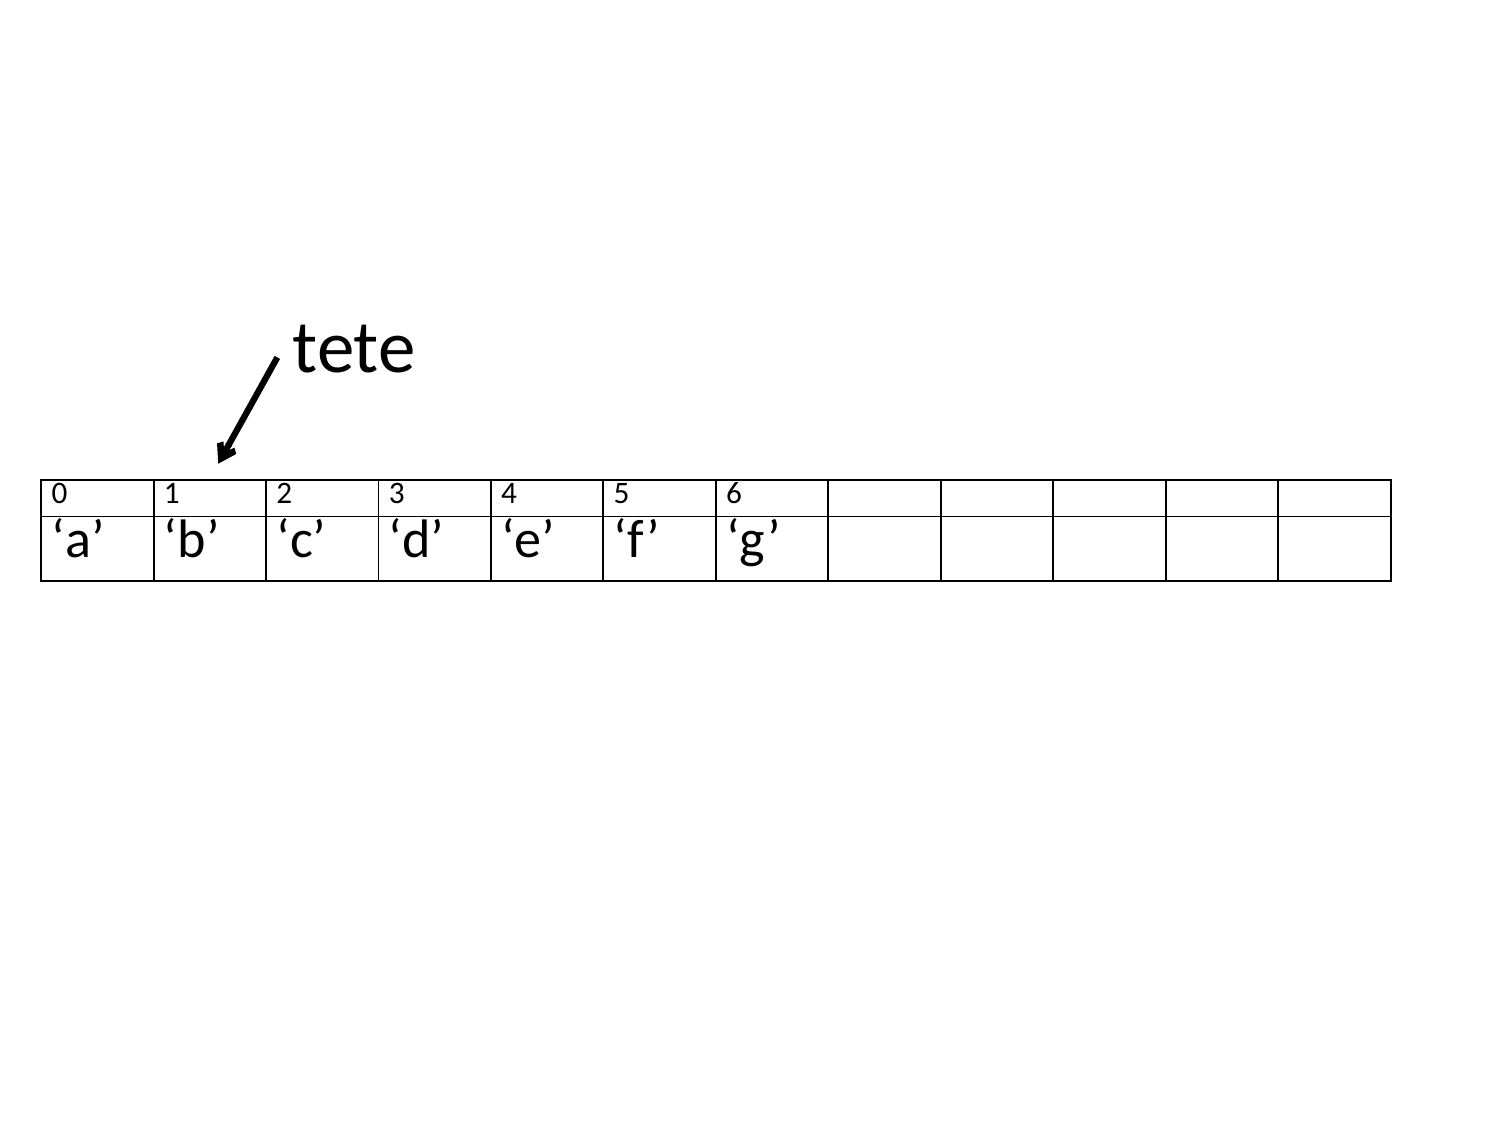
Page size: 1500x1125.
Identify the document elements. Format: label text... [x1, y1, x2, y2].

table_header 6 [717, 481, 827, 516]
table_header [1279, 481, 1390, 516]
table_header [942, 481, 1052, 516]
table_header [1054, 481, 1165, 516]
table_header 4 [492, 481, 602, 516]
table_header 1 [155, 481, 265, 516]
table_cell [942, 517, 1052, 580]
table_header 5 [604, 481, 715, 516]
table_header 3 [379, 481, 490, 516]
table_cell [829, 517, 940, 580]
table_cell [1167, 517, 1277, 580]
table_cell ‘e’ [492, 517, 602, 580]
table_cell [1279, 517, 1390, 580]
text_box tete [278, 290, 431, 396]
table_header 0 [42, 481, 153, 516]
table_cell ‘d’ [379, 517, 490, 580]
table_cell [1054, 517, 1165, 580]
table_cell ‘c’ [267, 517, 378, 580]
table_header 2 [267, 481, 378, 516]
table_cell ‘b’ [155, 517, 265, 580]
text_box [218, 357, 278, 464]
table_header [829, 481, 940, 516]
table_cell ‘g’ [717, 517, 827, 580]
table_header [1167, 481, 1277, 516]
table_cell ‘f’ [604, 517, 715, 580]
table_cell ‘a’ [42, 517, 153, 580]
